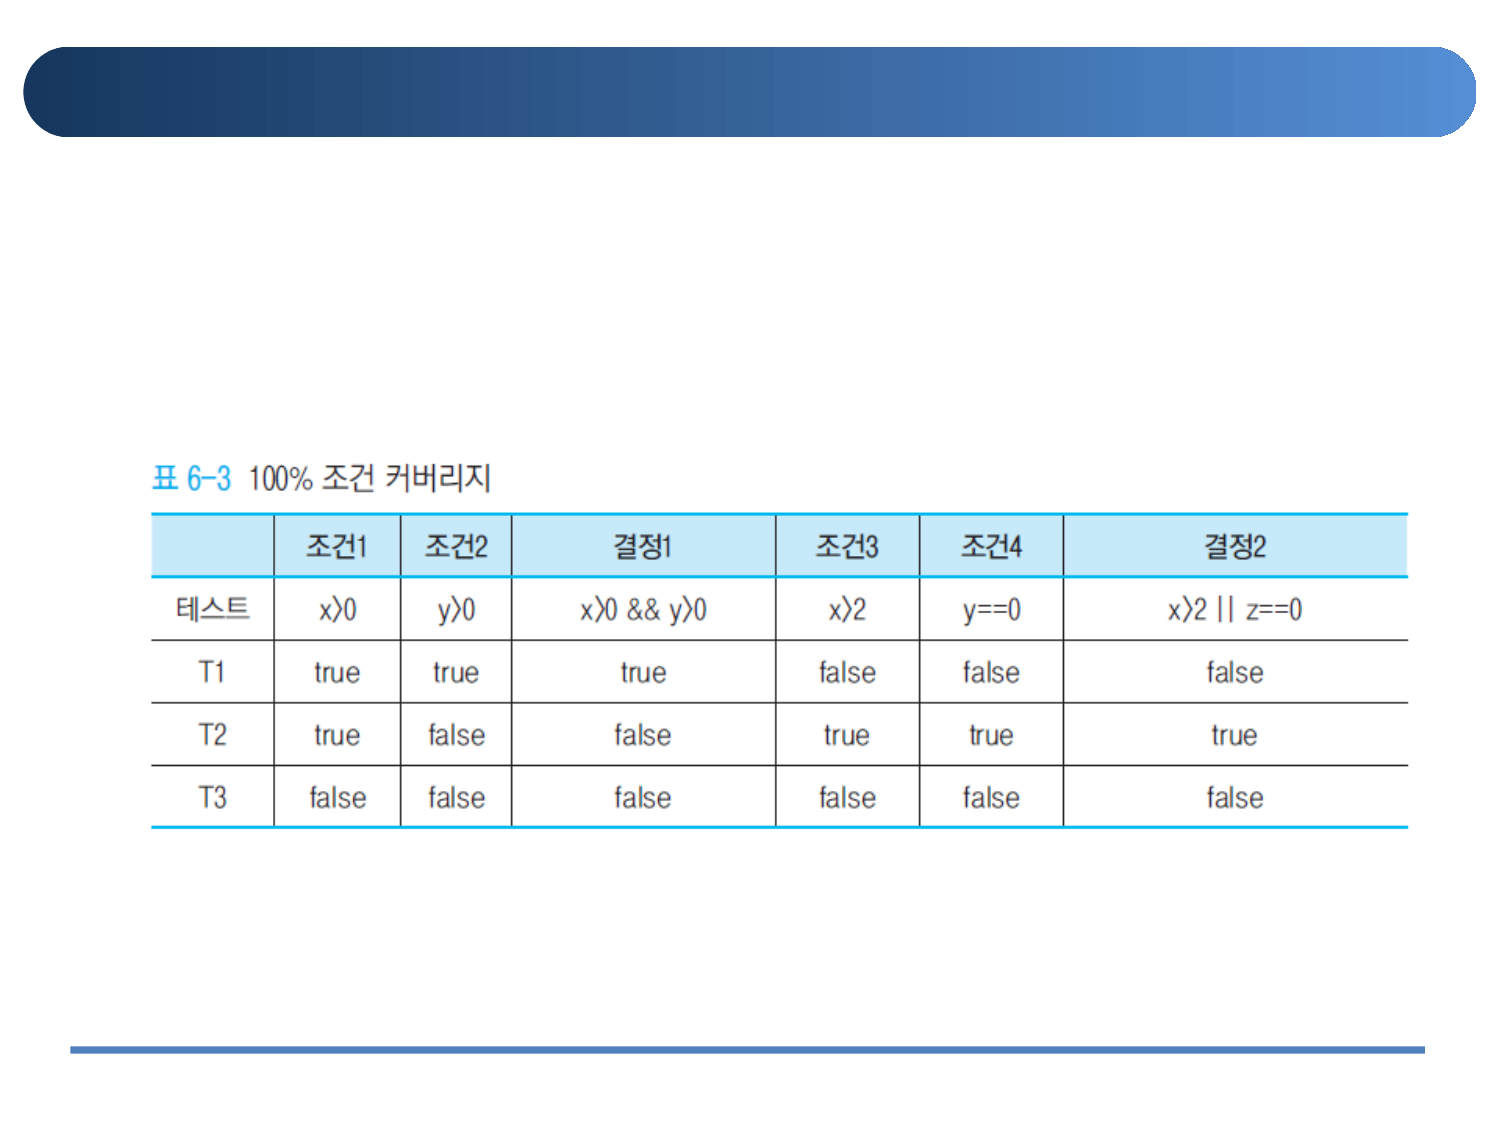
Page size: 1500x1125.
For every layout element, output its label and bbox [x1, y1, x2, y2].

list [85, 411, 1460, 884]
